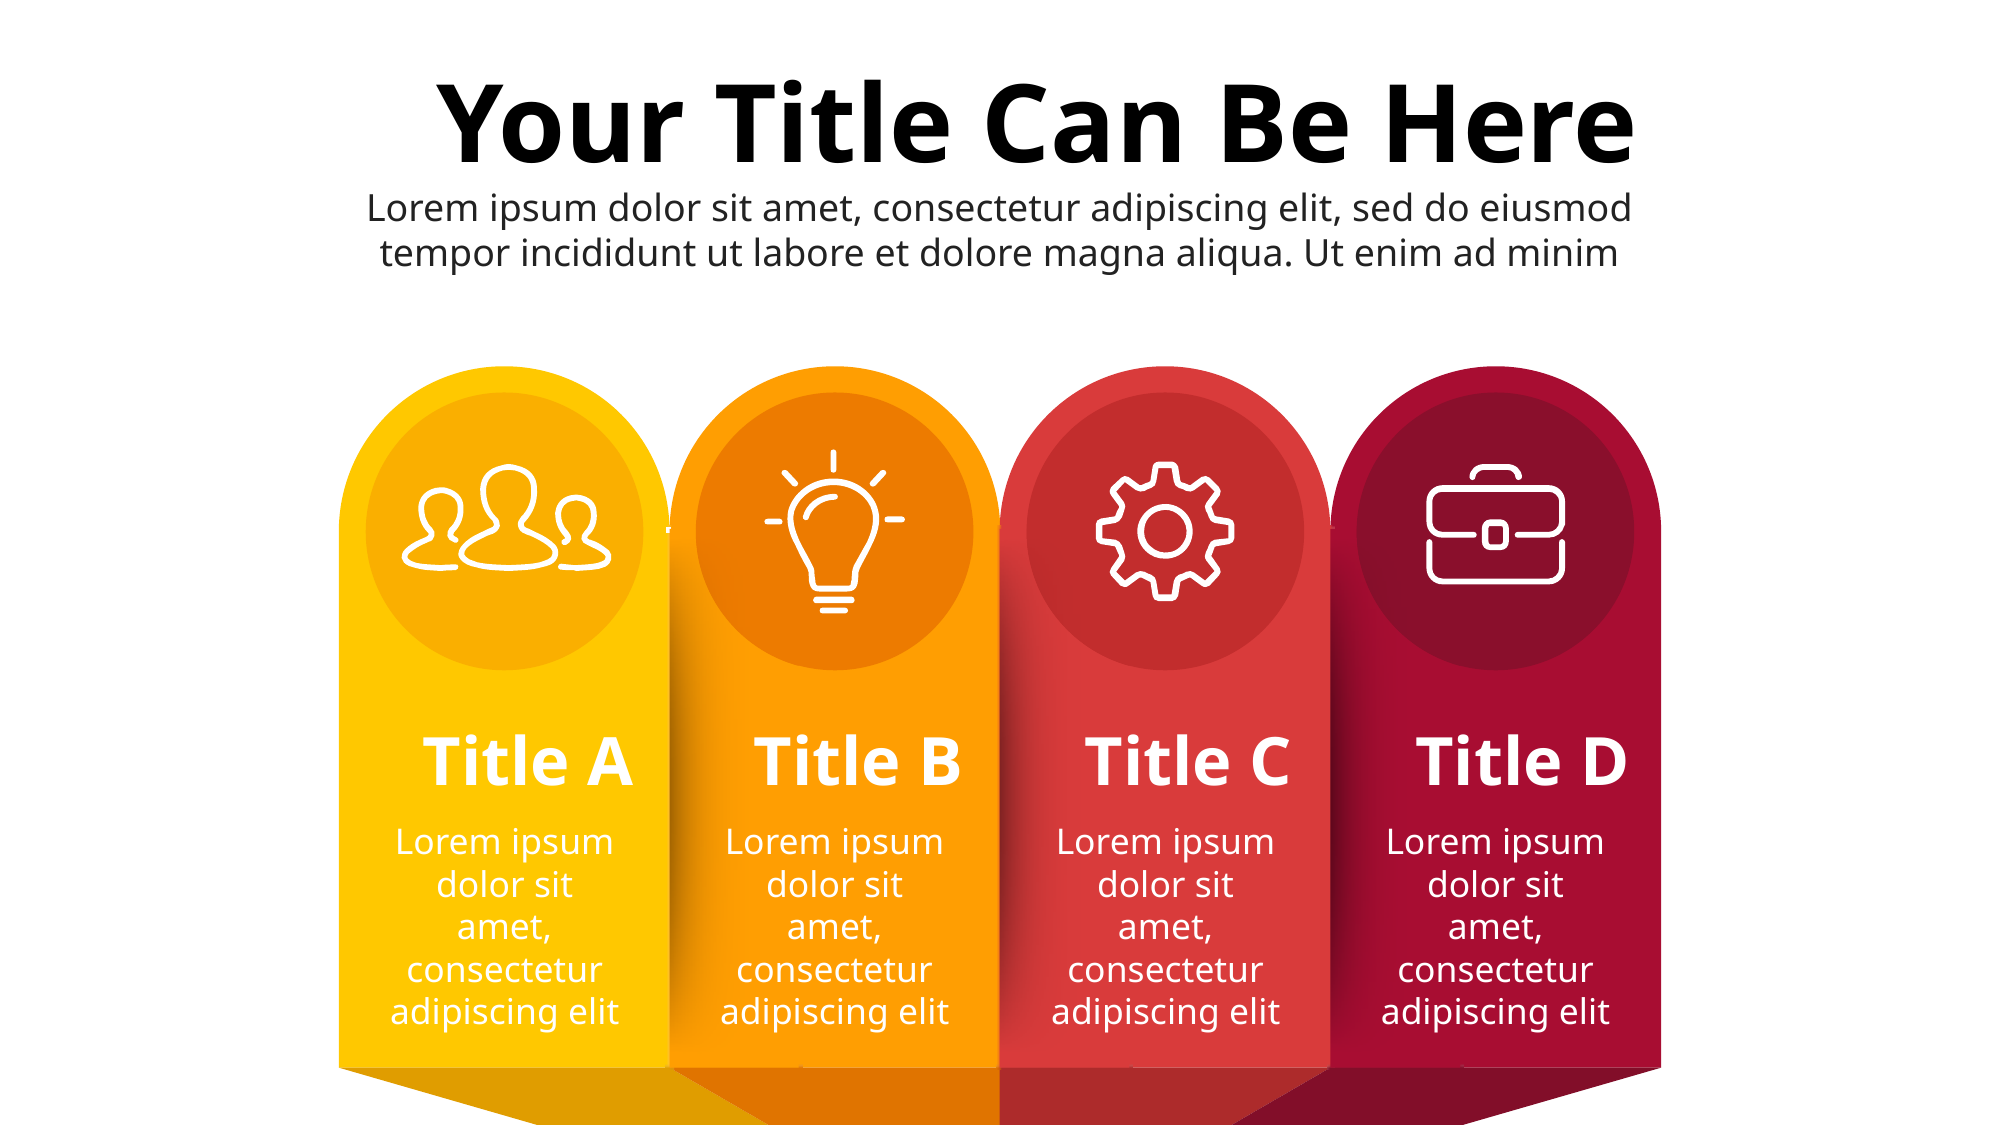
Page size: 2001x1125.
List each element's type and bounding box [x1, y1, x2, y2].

text_box [335, 53, 1676, 283]
picture [0, 0, 2000, 1125]
text_box [1361, 464, 1649, 999]
text_box [700, 449, 983, 999]
text_box [1031, 461, 1312, 999]
text_box [370, 464, 653, 999]
